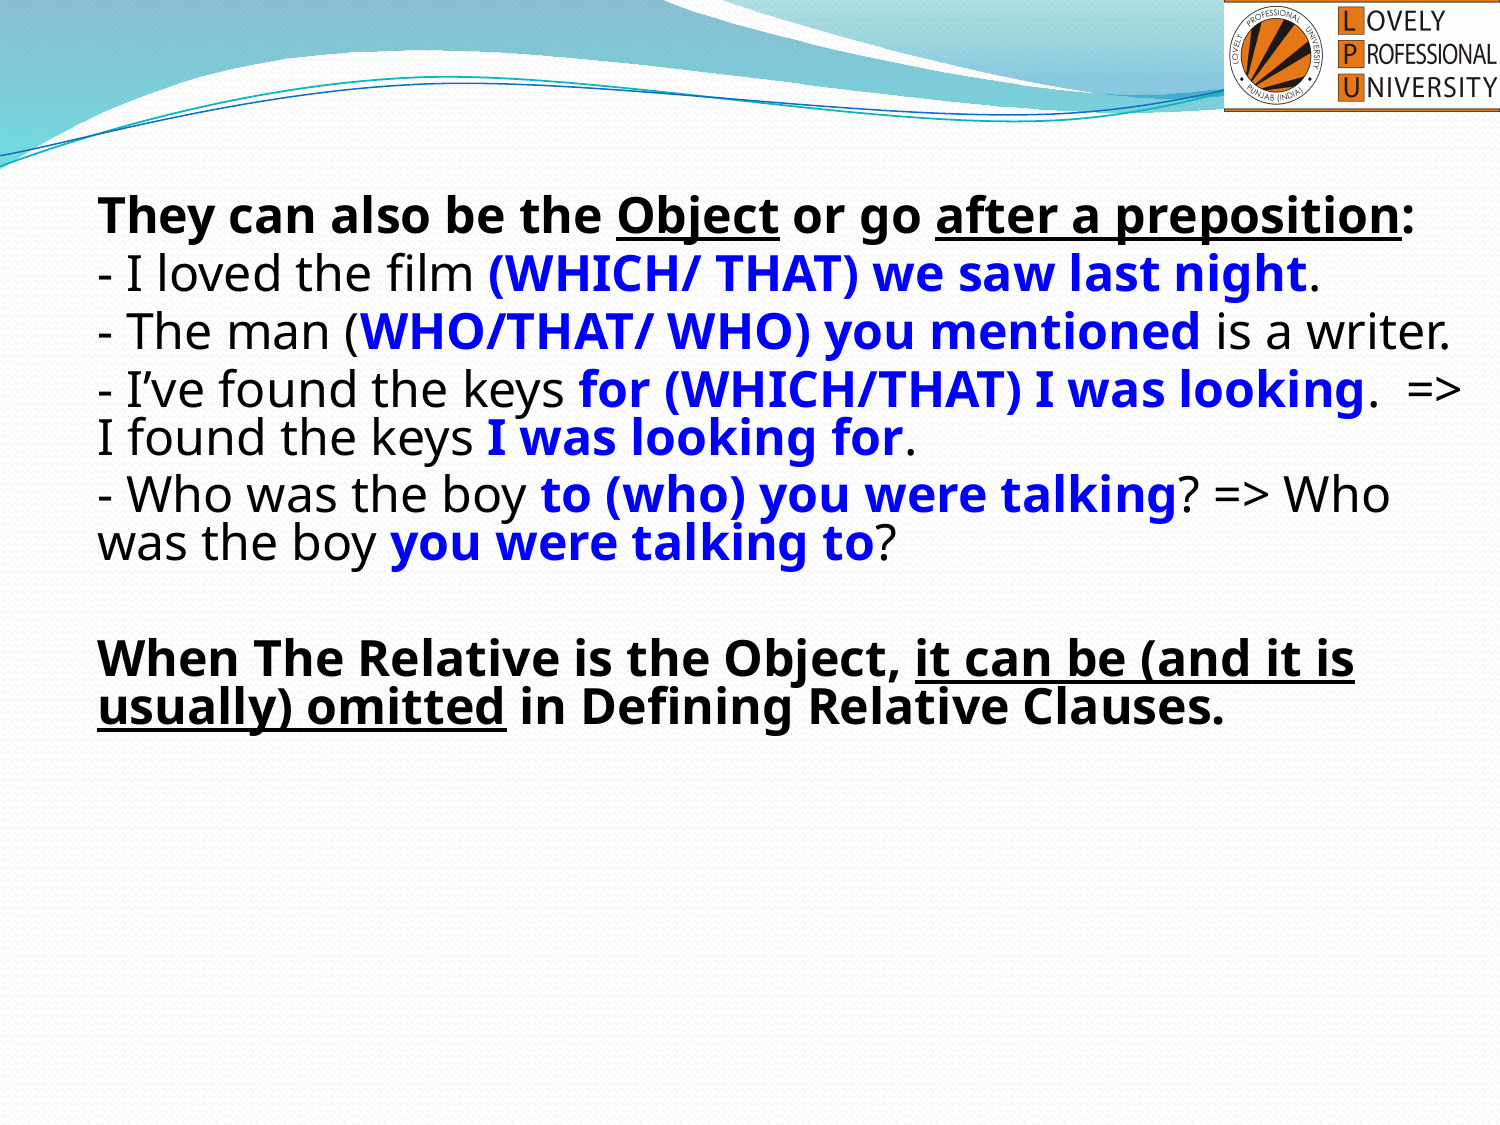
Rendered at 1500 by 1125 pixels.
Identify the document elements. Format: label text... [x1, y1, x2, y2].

picture [1224, 0, 1500, 112]
list They can also be the Object or go after a preposition: - I loved the film (WHICH/ THAT) we saw last night. - The man (WHO/THAT/ WHO) you mentioned is a writer. - I’ve found the keys for (WHICH/THAT) I was looking. => I found the keys I was looking for. - Who was the boy to (who) you were talking? => Who was the boy you were talking to? When The Relative is the Object, it can be (and it is usually) omitted in Defining Relative Clauses. [37, 187, 1500, 1088]
